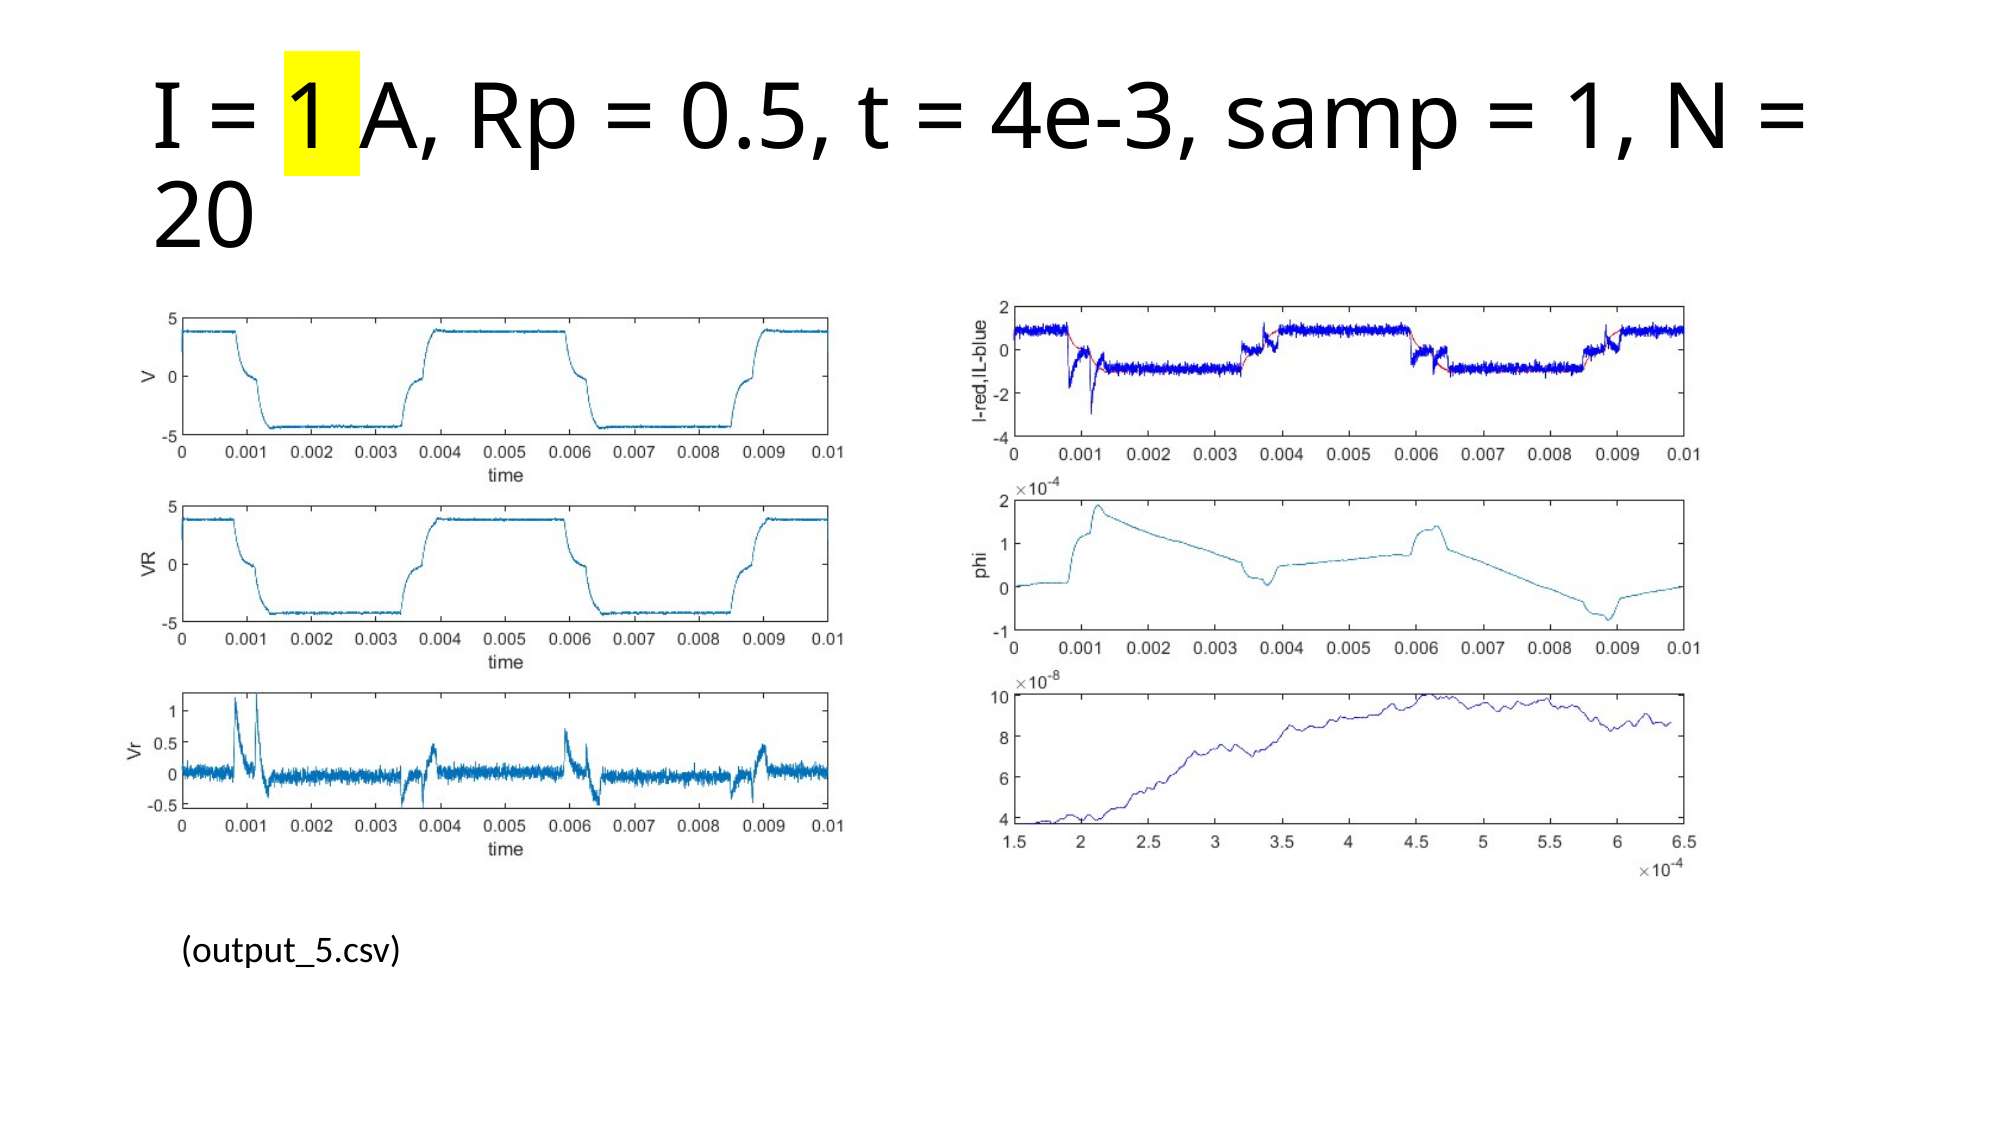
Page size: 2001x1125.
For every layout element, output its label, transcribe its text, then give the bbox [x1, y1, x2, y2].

text_box (output_5.csv) [166, 917, 1334, 978]
title I = 1 A, Rp = 0.5, t = 4e-3, samp = 1, N = 20 [137, 59, 1863, 278]
picture [74, 271, 907, 896]
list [902, 248, 1766, 896]
